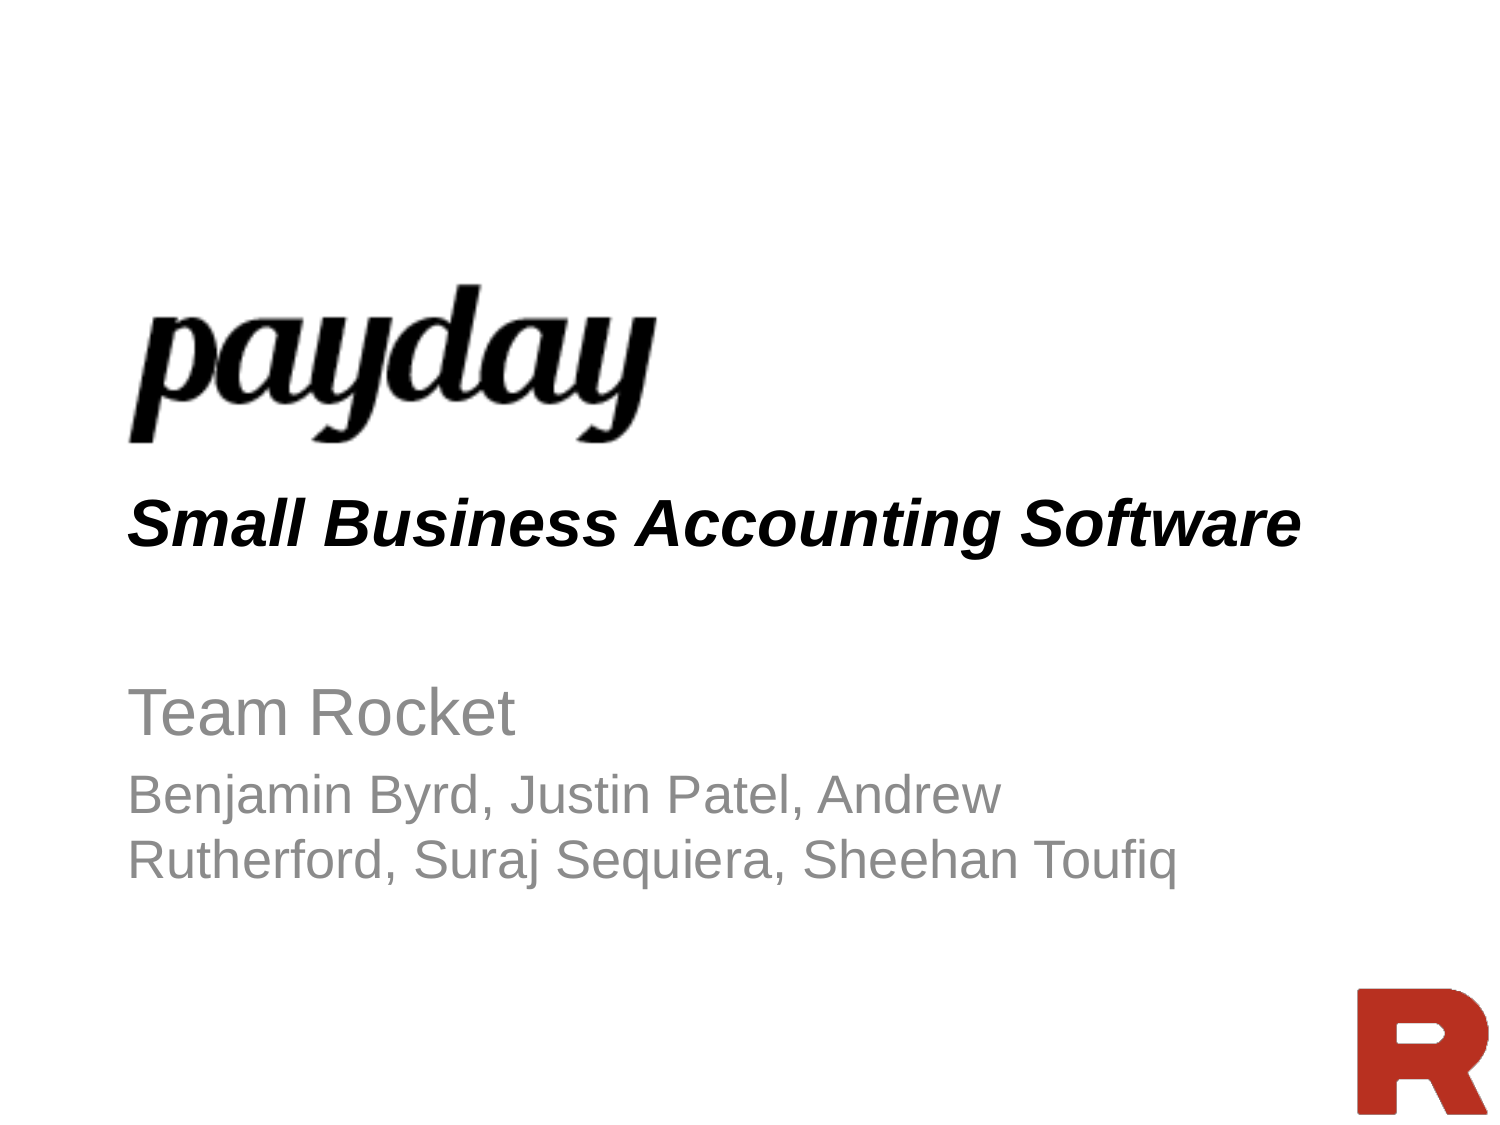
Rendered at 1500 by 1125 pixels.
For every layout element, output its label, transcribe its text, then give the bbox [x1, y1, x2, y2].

picture [112, 279, 669, 450]
title Small Business Accounting Software [112, 449, 1388, 591]
picture [1345, 981, 1500, 1125]
subtitle Team Rocket Benjamin Byrd, Justin Patel, Andrew Rutherford, Suraj Sequiera, Sheehan Toufiq [112, 660, 1251, 949]
